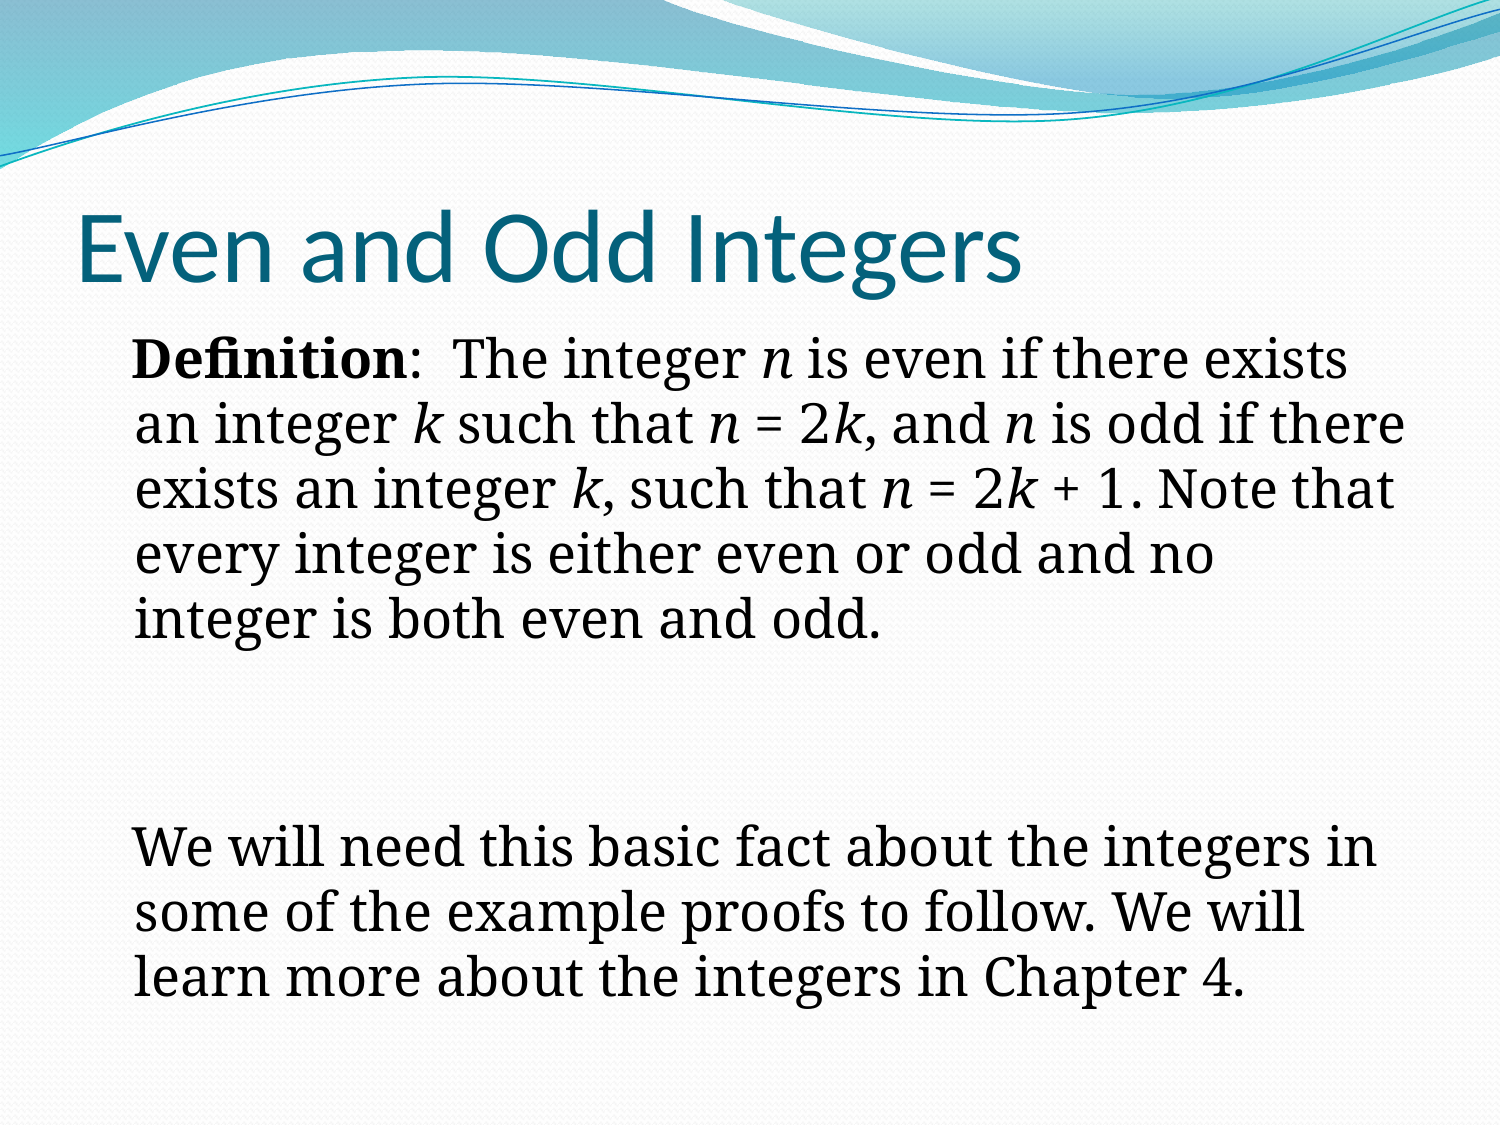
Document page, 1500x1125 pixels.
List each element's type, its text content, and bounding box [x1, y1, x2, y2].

title Even and Odd Integers [75, 115, 1425, 303]
list Definition: The integer n is even if there exists an integer k such that n = 2k, and n is odd if there exists an integer k, such that n = 2k + 1. Note that every integer is either even or odd and no integer is both even and odd. We will need this basic fact about the integers in some of the example proofs to follow. We will learn more about the integers in Chapter 4. [75, 317, 1425, 1038]
